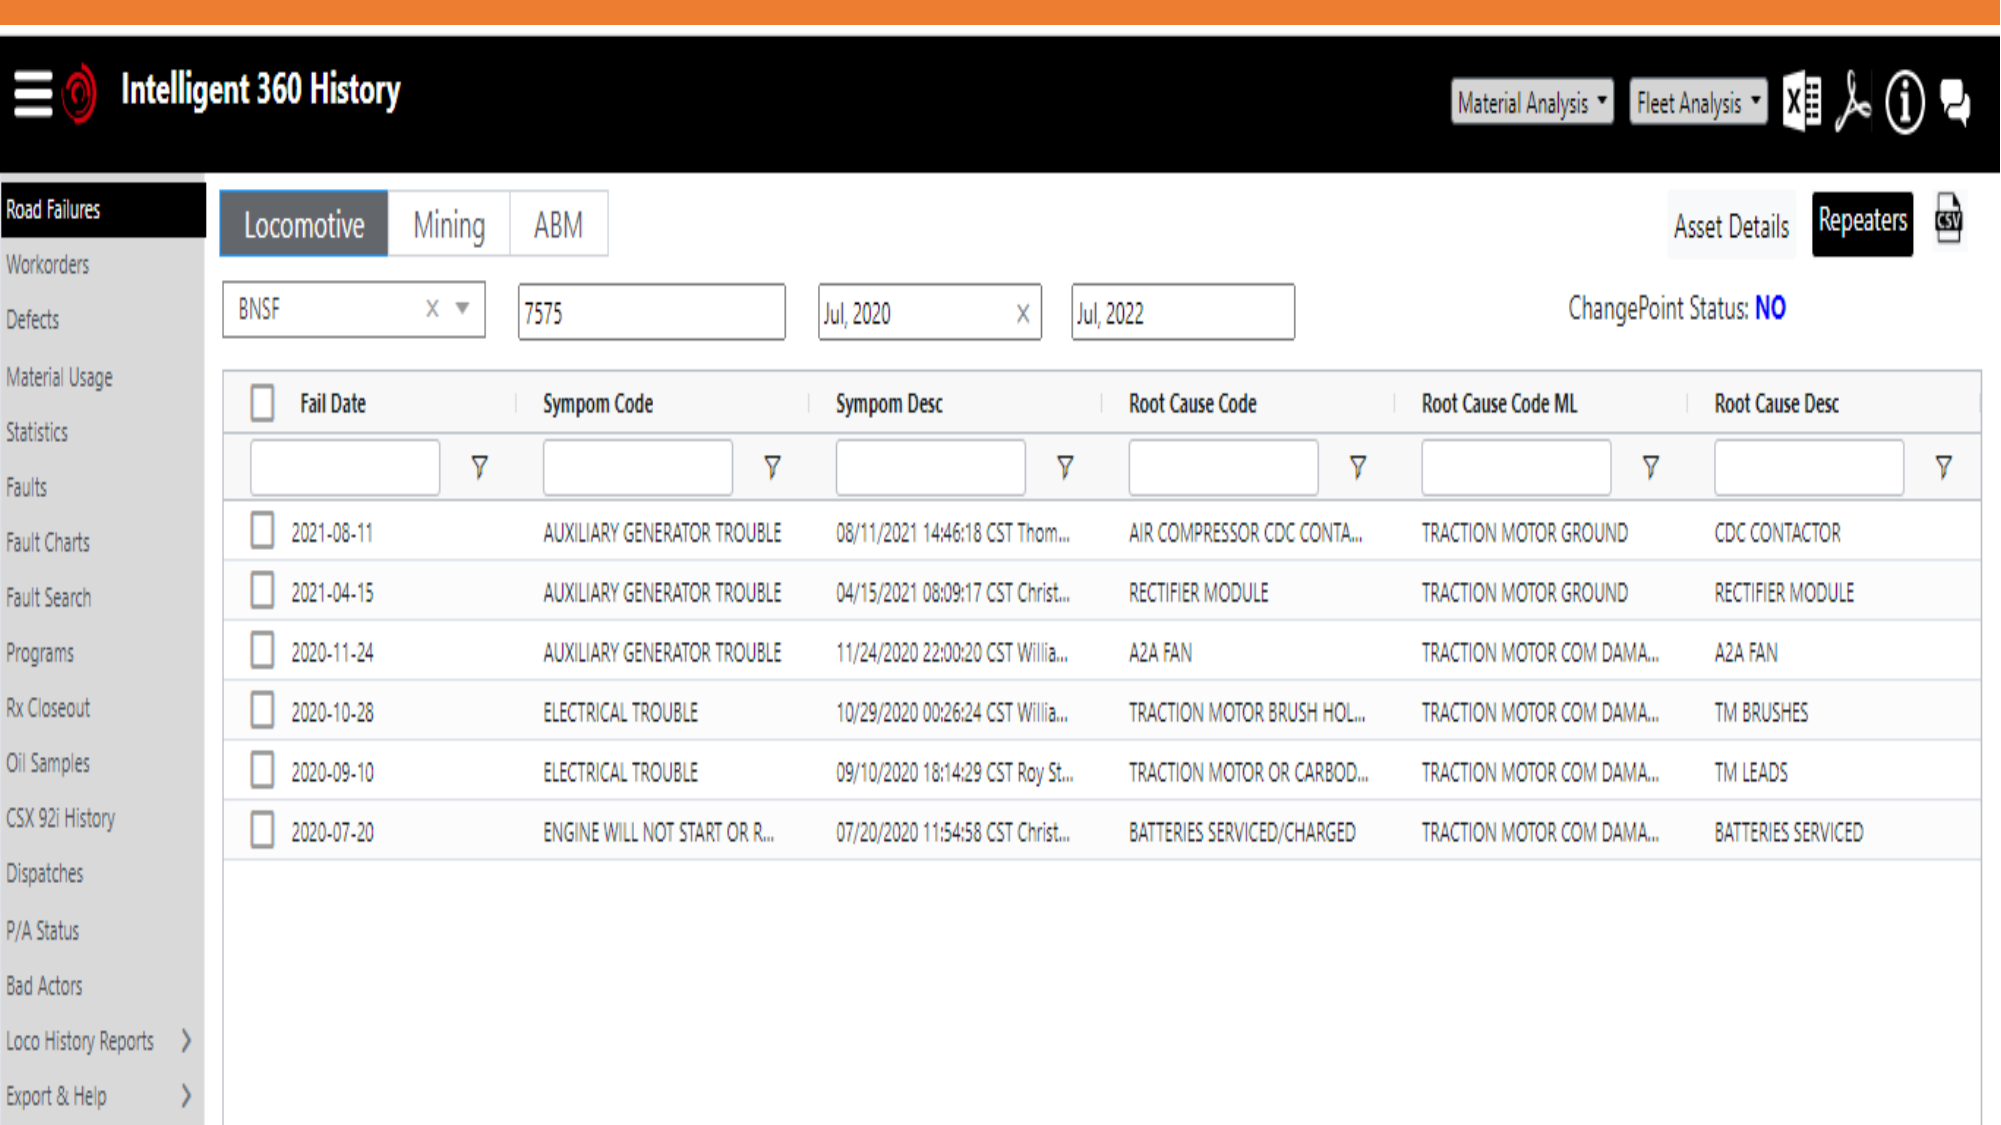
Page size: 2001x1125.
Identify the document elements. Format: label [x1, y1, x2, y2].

picture [0, 25, 2000, 1125]
text_box [0, 0, 2000, 25]
